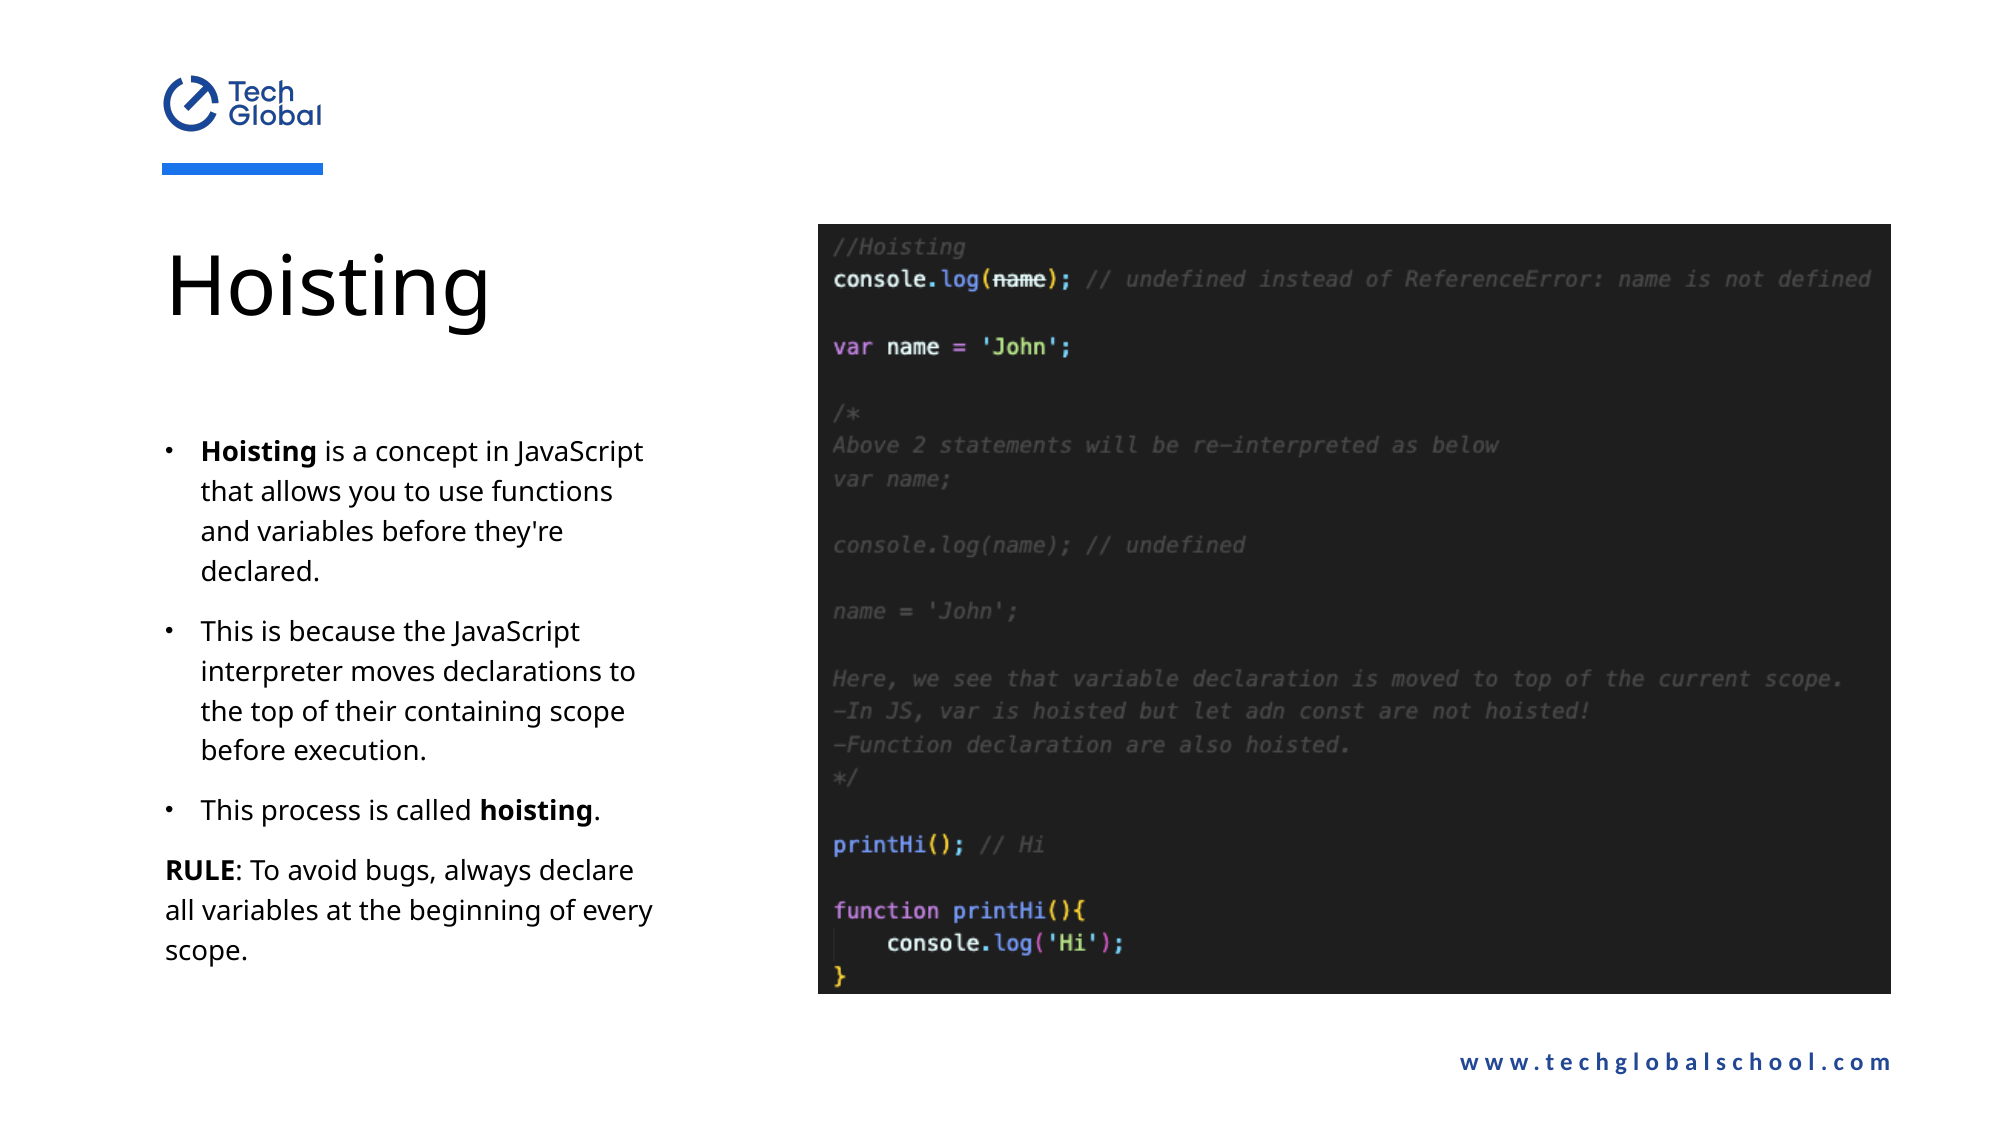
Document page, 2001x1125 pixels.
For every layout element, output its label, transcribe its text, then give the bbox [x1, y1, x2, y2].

slide_number www.techglobalschool.com [1444, 1020, 1915, 1101]
title Hoisting [150, 224, 818, 420]
picture [818, 224, 1891, 994]
list Hoisting is a concept in JavaScript that allows you to use functions and variables before they're declared. This is because the JavaScript interpreter moves declarations to the top of their containing scope before execution. This process is called hoisting. RULE: To avoid bugs, always declare all variables at the beginning of every scope. [150, 419, 672, 975]
picture [149, 66, 334, 141]
